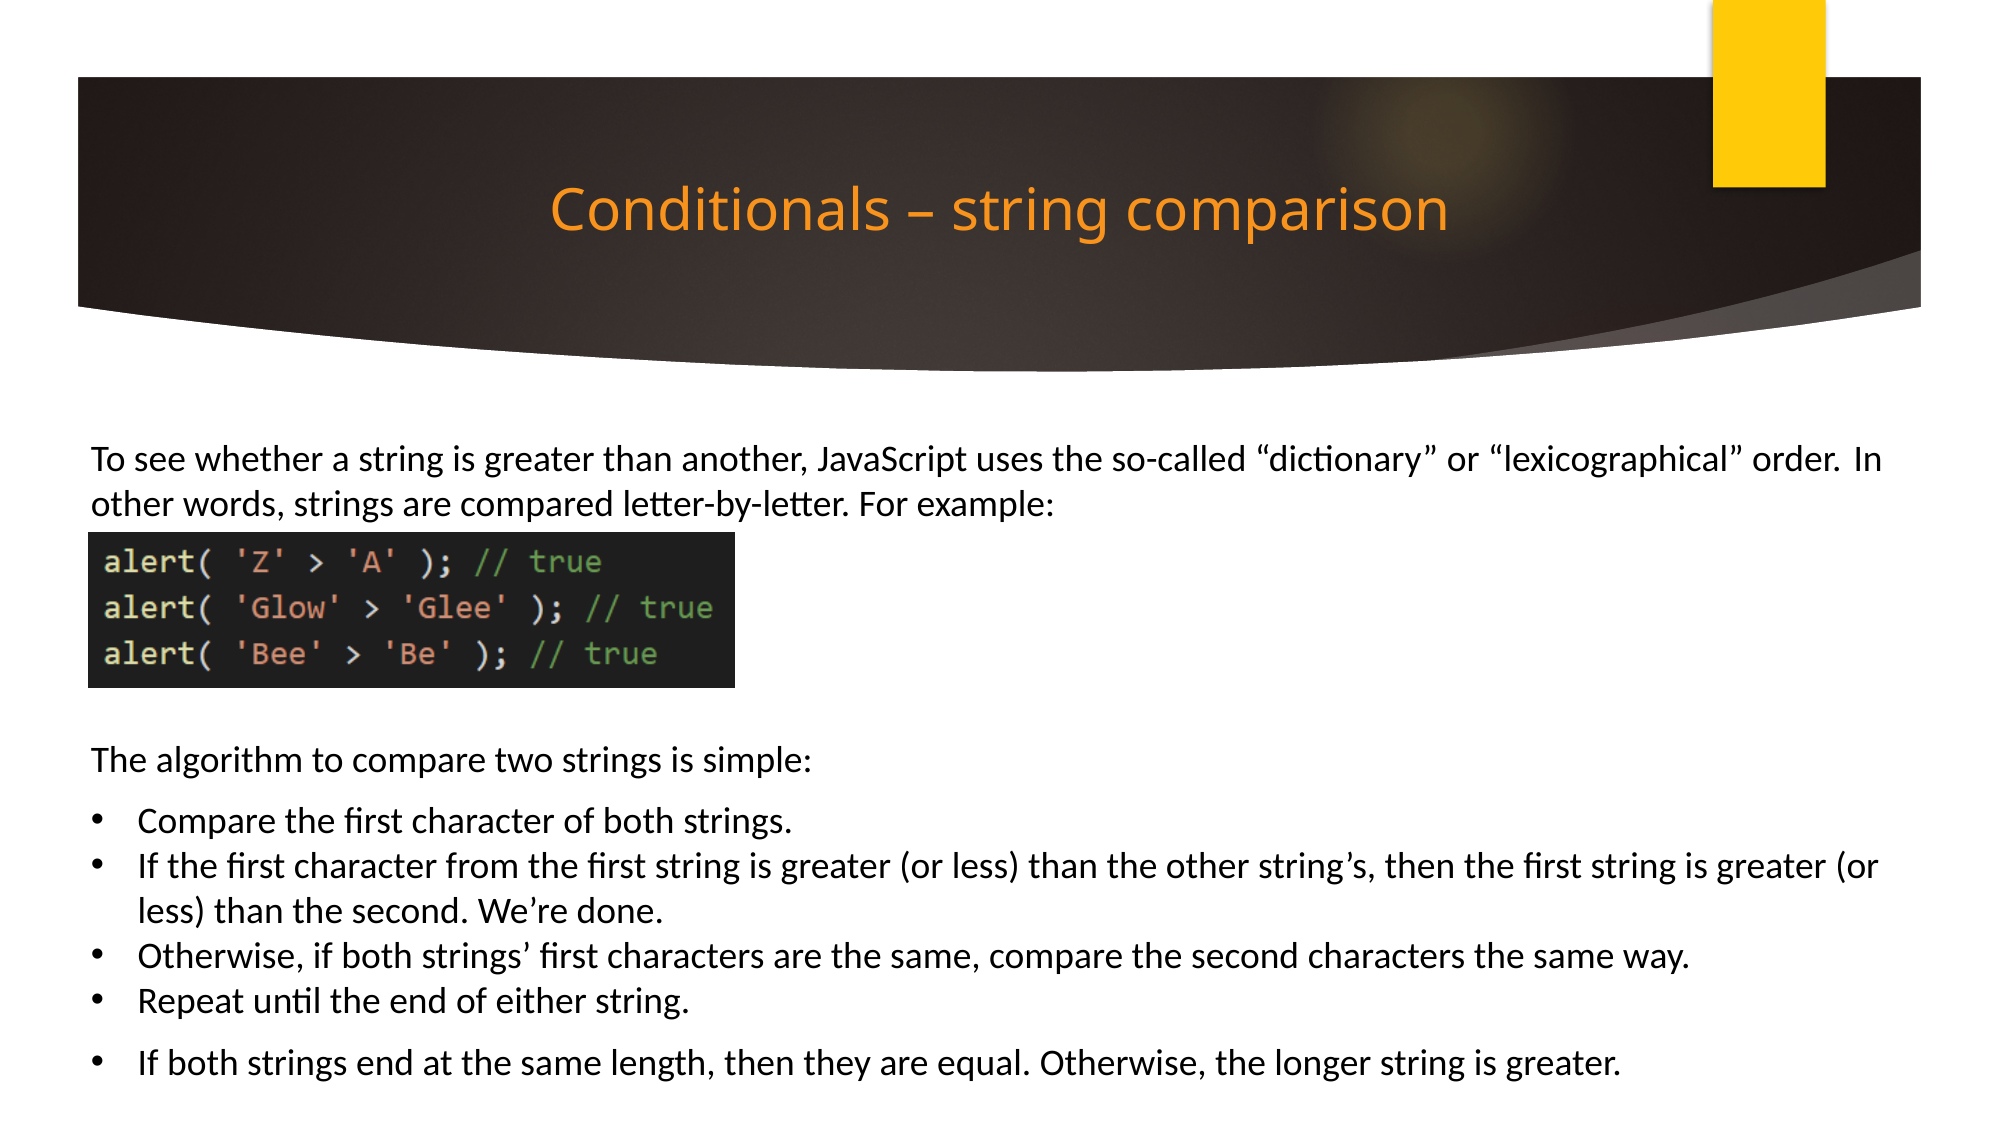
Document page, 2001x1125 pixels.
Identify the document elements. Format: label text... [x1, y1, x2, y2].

title Conditionals – string comparison [396, 167, 1604, 250]
picture [79, 78, 1920, 371]
text_box The algorithm to compare two strings is simple: Compare the first character of both strings. If the first character from the first string is greater (or less) than the other string’s, then the first string is greater (or less) than the second. We’re done. Otherwise, if both strings’ first characters are the same, compare the second characters the same way. Repeat until the end of either string. If both strings end at the same length, then they are equal. Otherwise, the longer string is greater. [75, 727, 1925, 1091]
title Objects [1512, 312, 1743, 354]
text_box To see whether a string is greater than another, JavaScript uses the so-called “dictionary” or “lexicographical” order. In other words, strings are compared letter-by-letter. For example: [75, 426, 1925, 532]
picture [88, 532, 735, 689]
